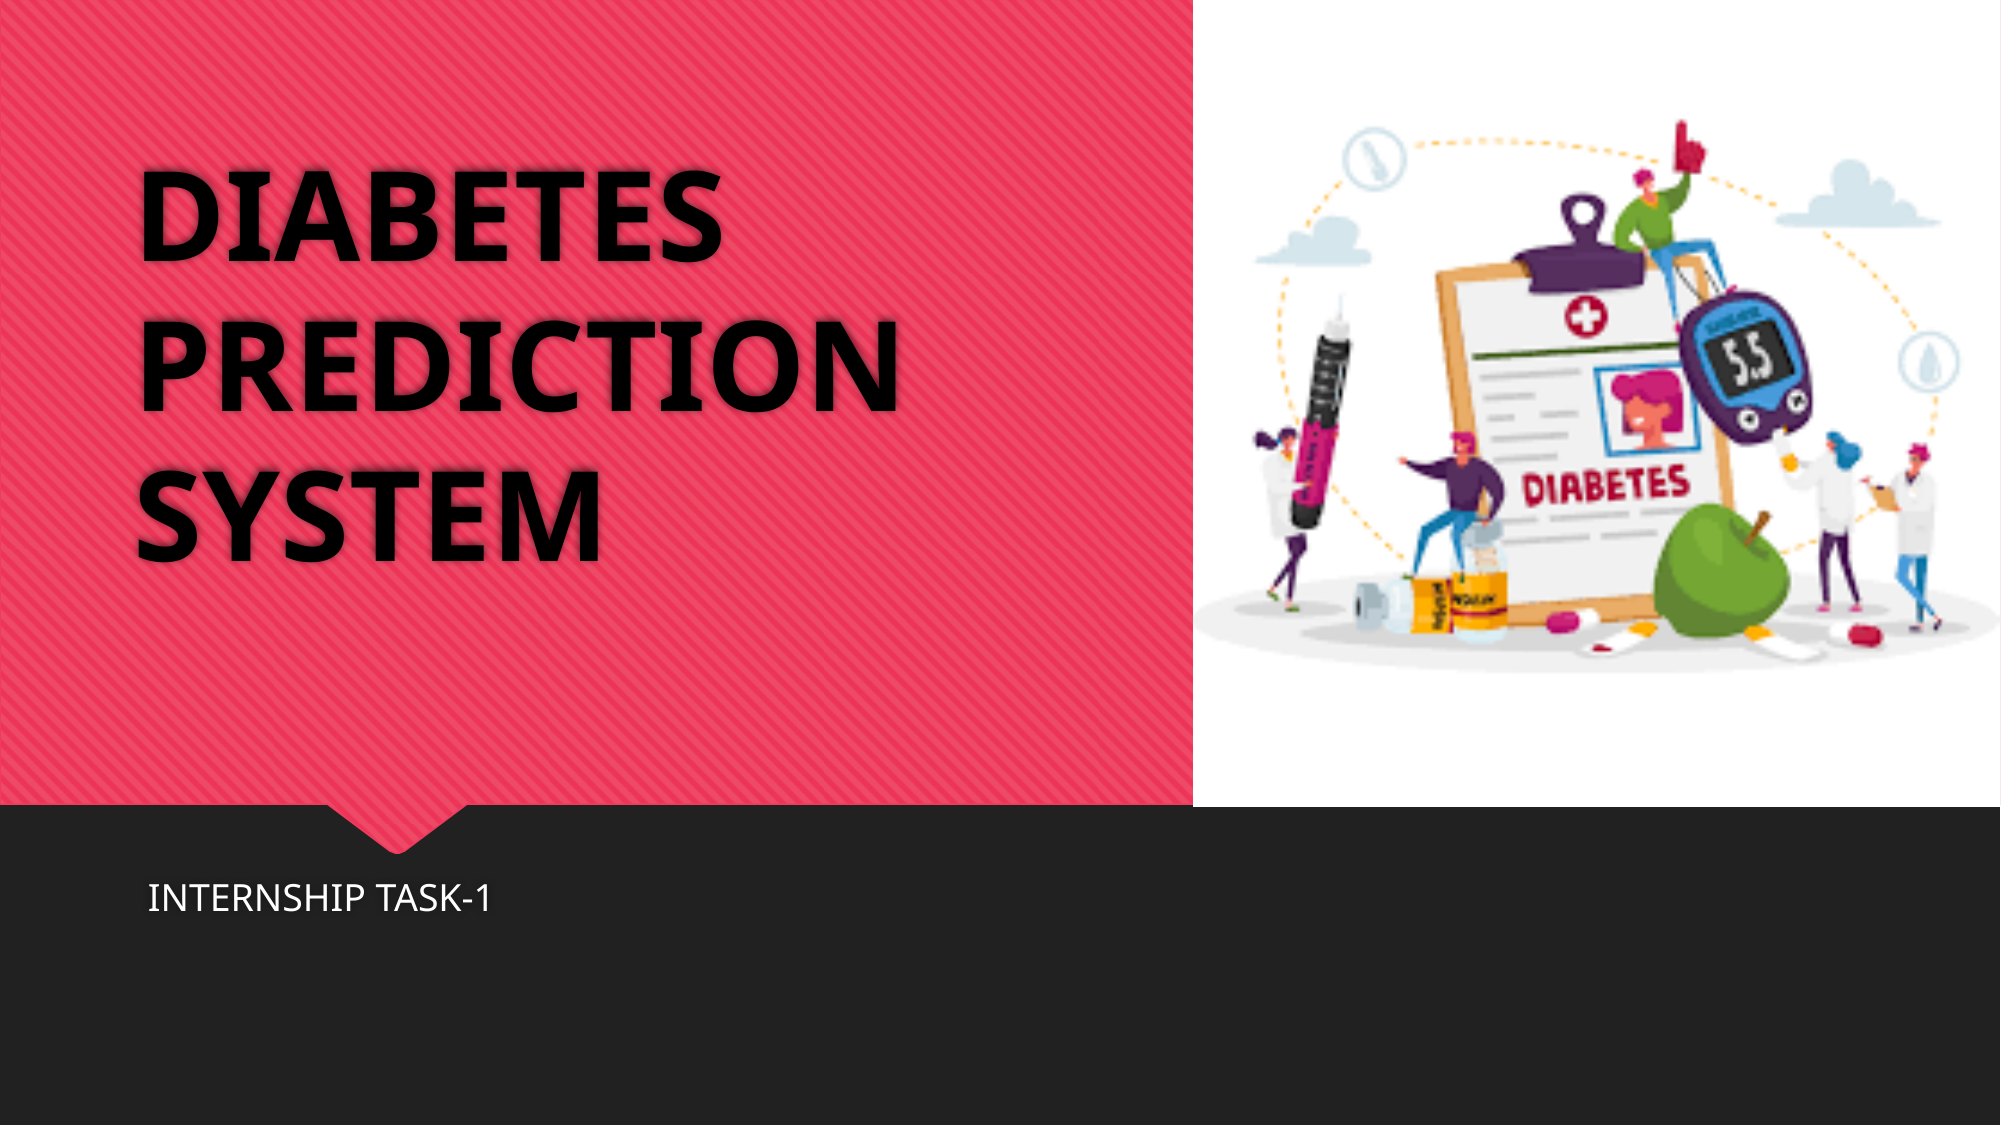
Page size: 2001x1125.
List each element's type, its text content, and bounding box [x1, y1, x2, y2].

picture [1193, 0, 2000, 807]
subtitle INTERNSHIP TASK-1 [132, 866, 1868, 938]
title DIABETES PREDICTION SYSTEM [118, 107, 1038, 595]
